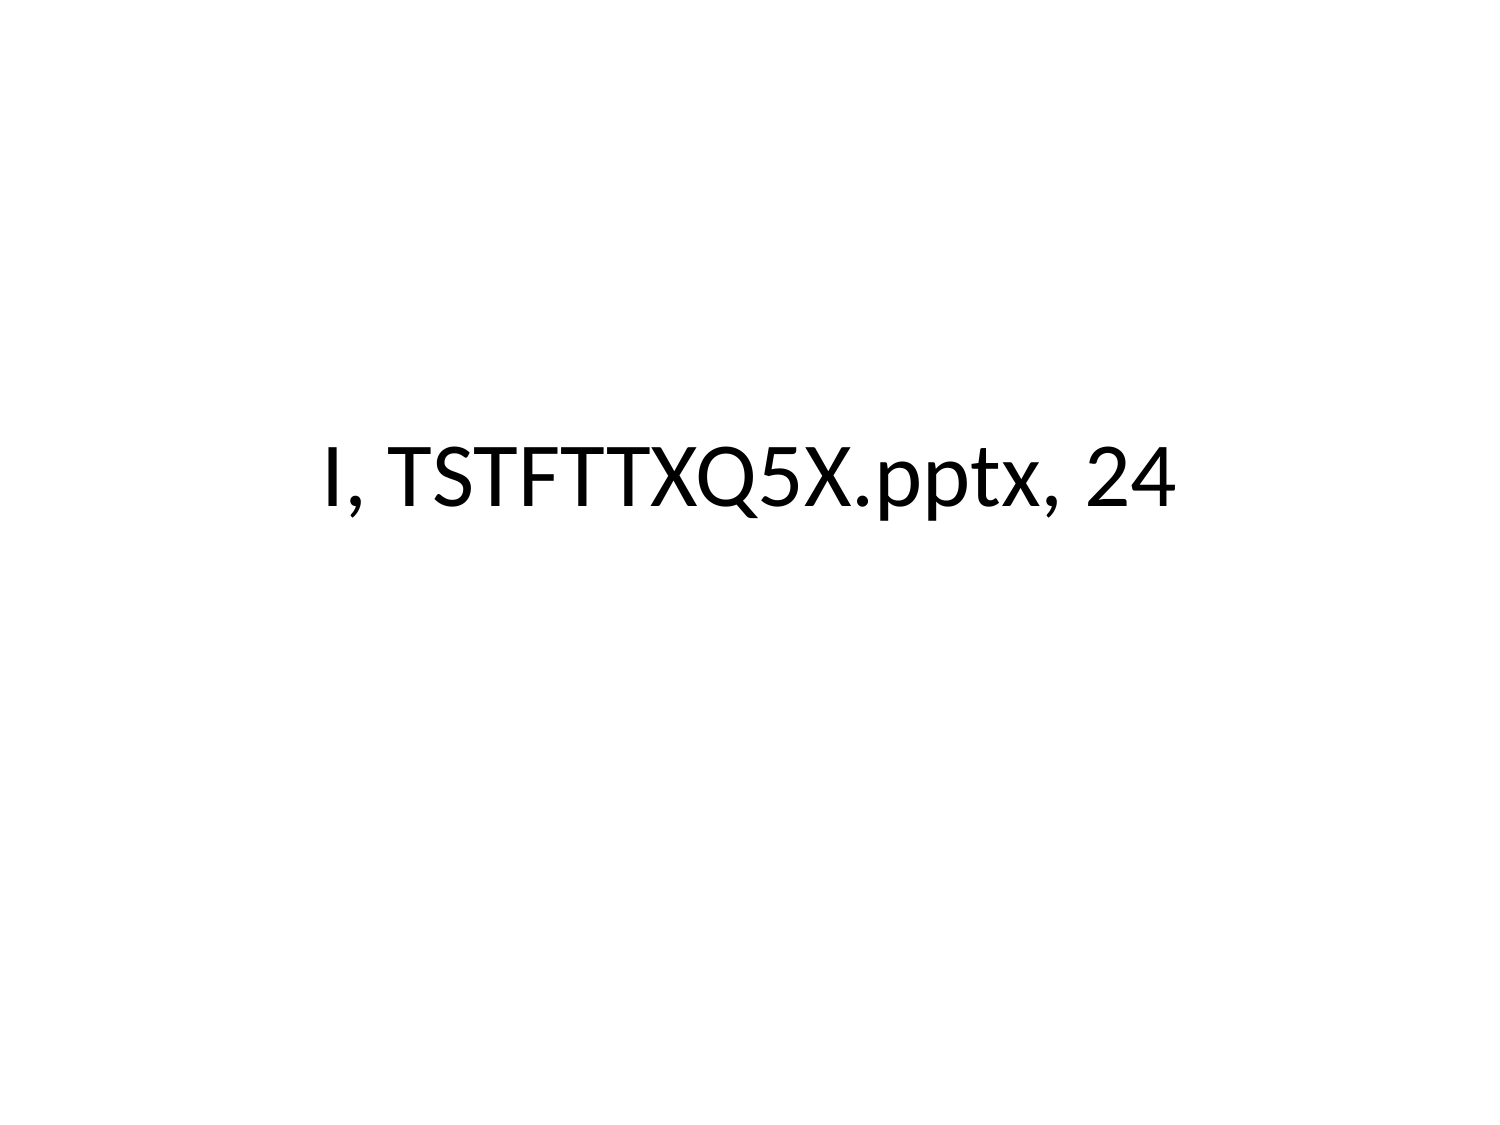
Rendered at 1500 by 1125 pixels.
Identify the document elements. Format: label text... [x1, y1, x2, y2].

title I, TSTFTTXQ5X.pptx, 24 [112, 349, 1388, 591]
